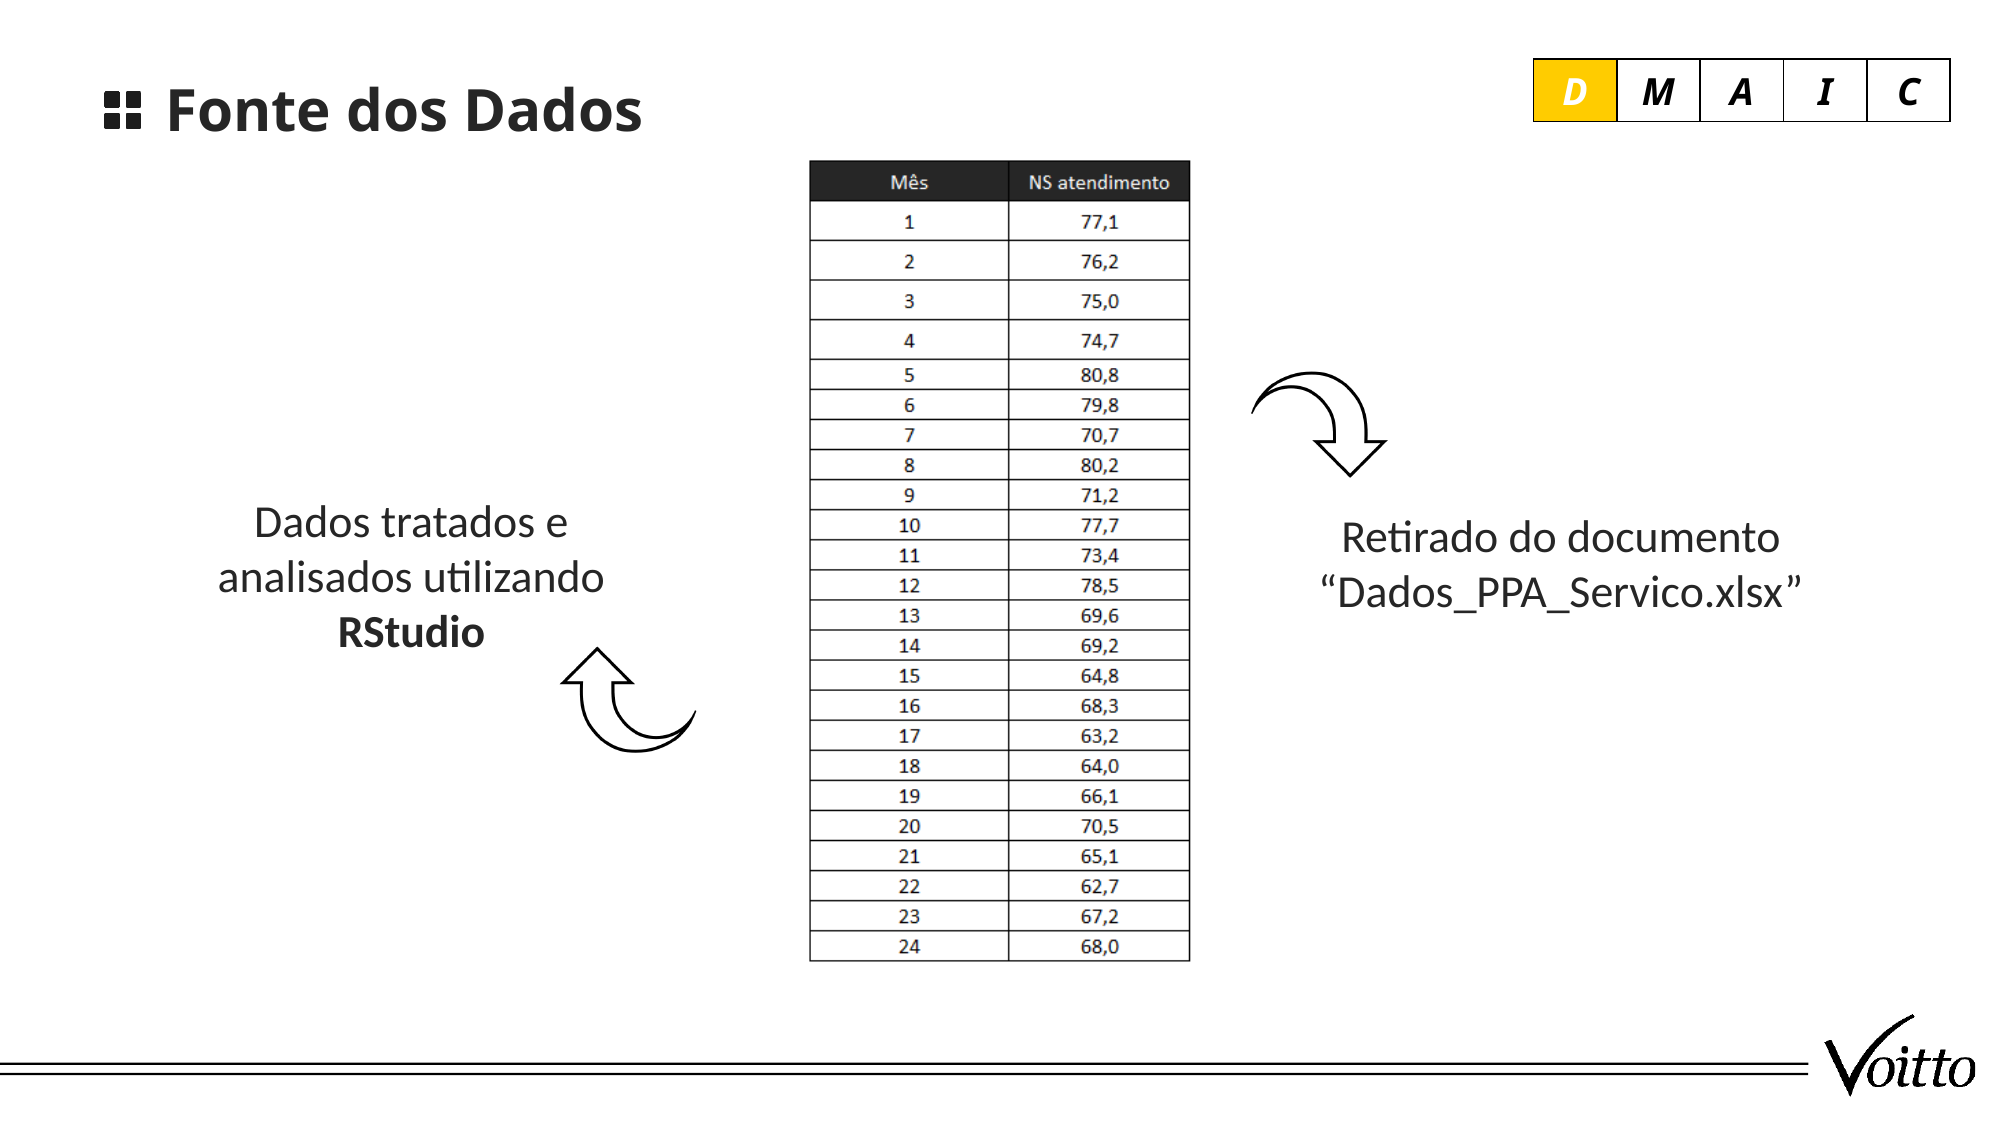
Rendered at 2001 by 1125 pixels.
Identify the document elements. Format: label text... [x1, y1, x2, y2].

picture [1243, 349, 1394, 500]
text_box C [1866, 59, 1951, 122]
text_box Dados tratados e analisados utilizando RStudio [147, 483, 676, 664]
picture [552, 624, 704, 775]
picture [1824, 1014, 1976, 1097]
text_box M [1616, 59, 1700, 122]
text_box D [1533, 59, 1616, 122]
picture [104, 91, 141, 129]
text_box I [1783, 59, 1866, 122]
text_box [121, 214, 1863, 999]
text_box A [1700, 59, 1783, 122]
picture [800, 151, 1200, 974]
text_box Retirado do documento “Dados_PPA_Servico.xlsx” [1296, 499, 1826, 624]
text_box Fonte dos Dados [150, 56, 1850, 168]
